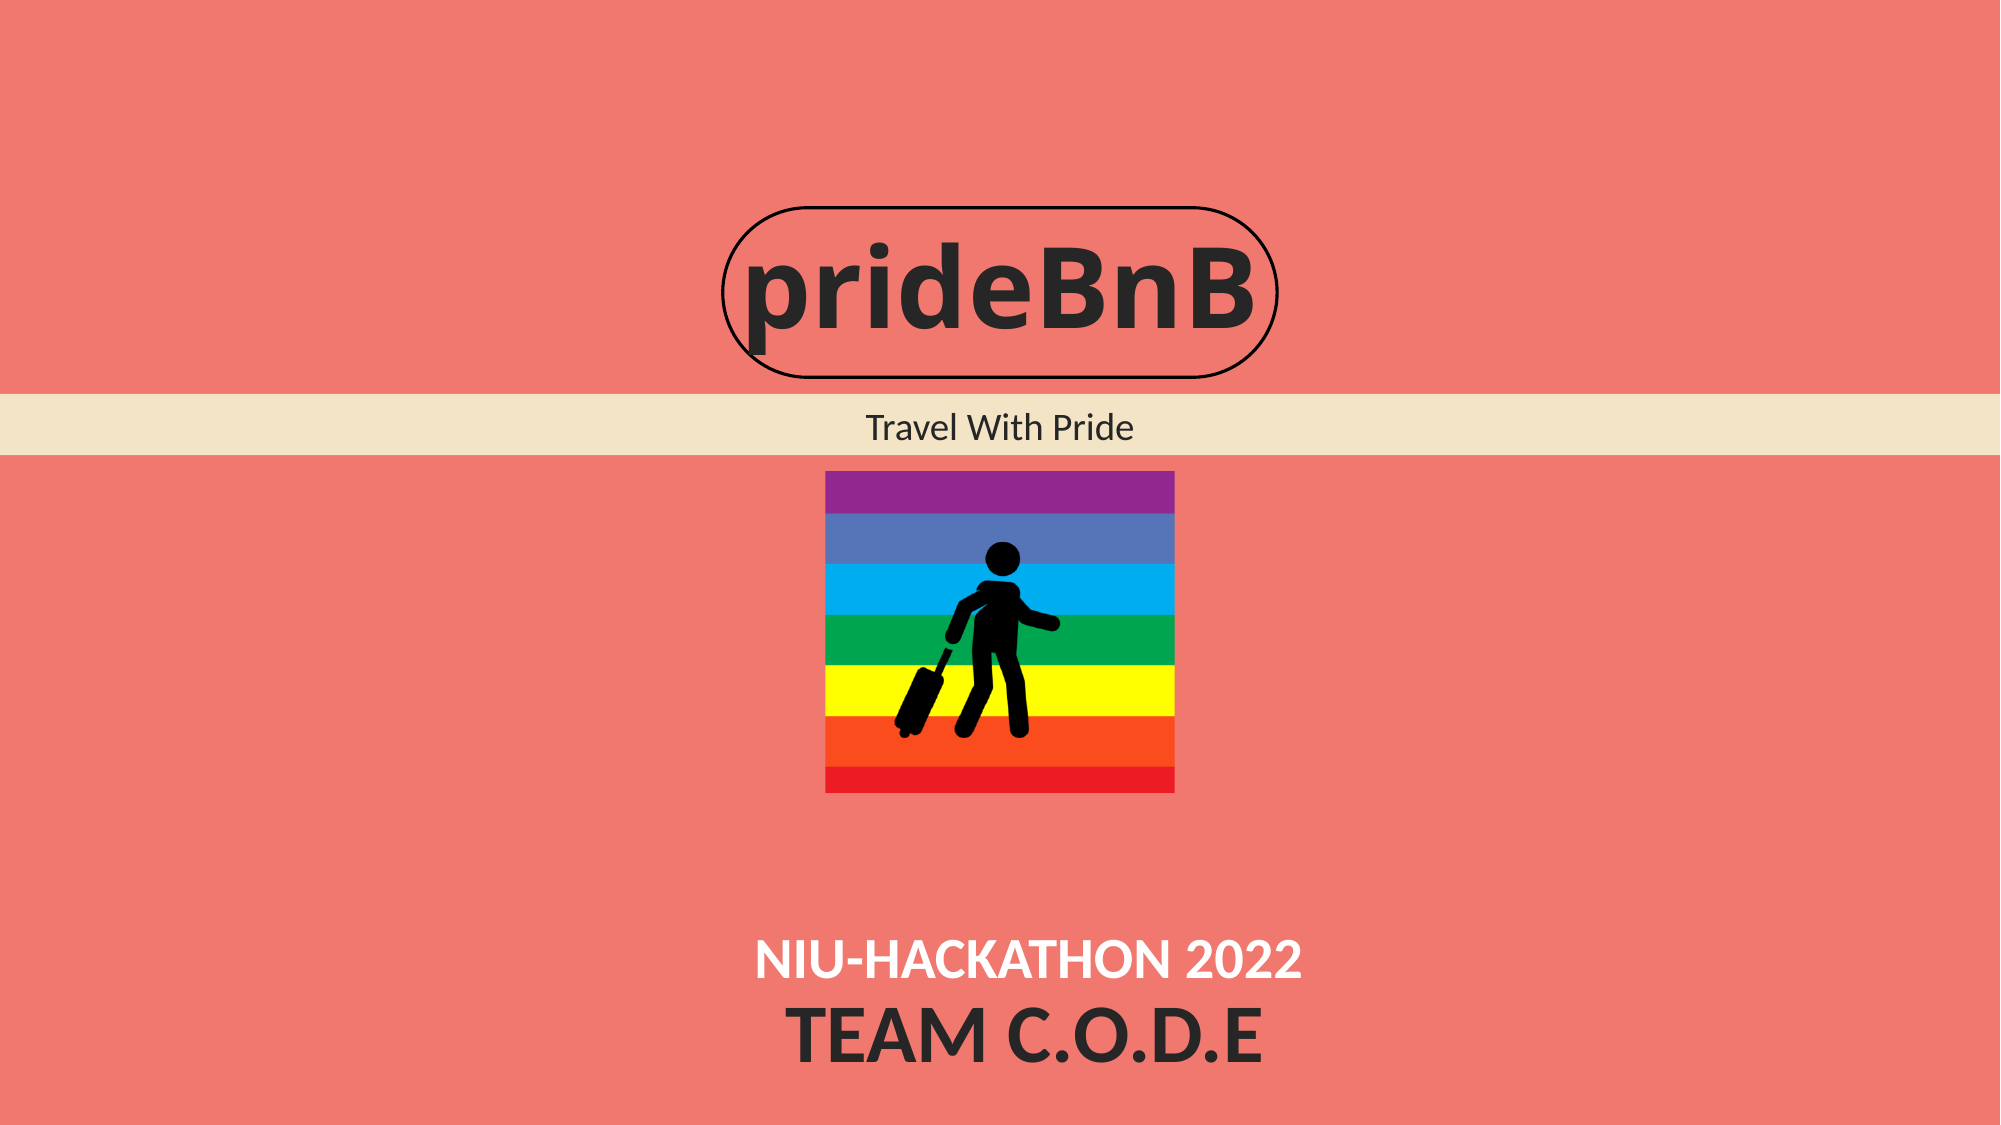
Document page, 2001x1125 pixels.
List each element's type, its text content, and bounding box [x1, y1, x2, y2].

text_box Travel With Pride [0, 393, 2000, 456]
picture [825, 582, 1175, 793]
text_box TEAM C.O.D.E [0, 971, 2000, 1087]
picture [825, 471, 1175, 575]
text_box [753, 359, 1247, 379]
text_box prideBnB [0, 208, 2000, 359]
text_box NIU-HACKATHON 2022 [739, 912, 1537, 998]
